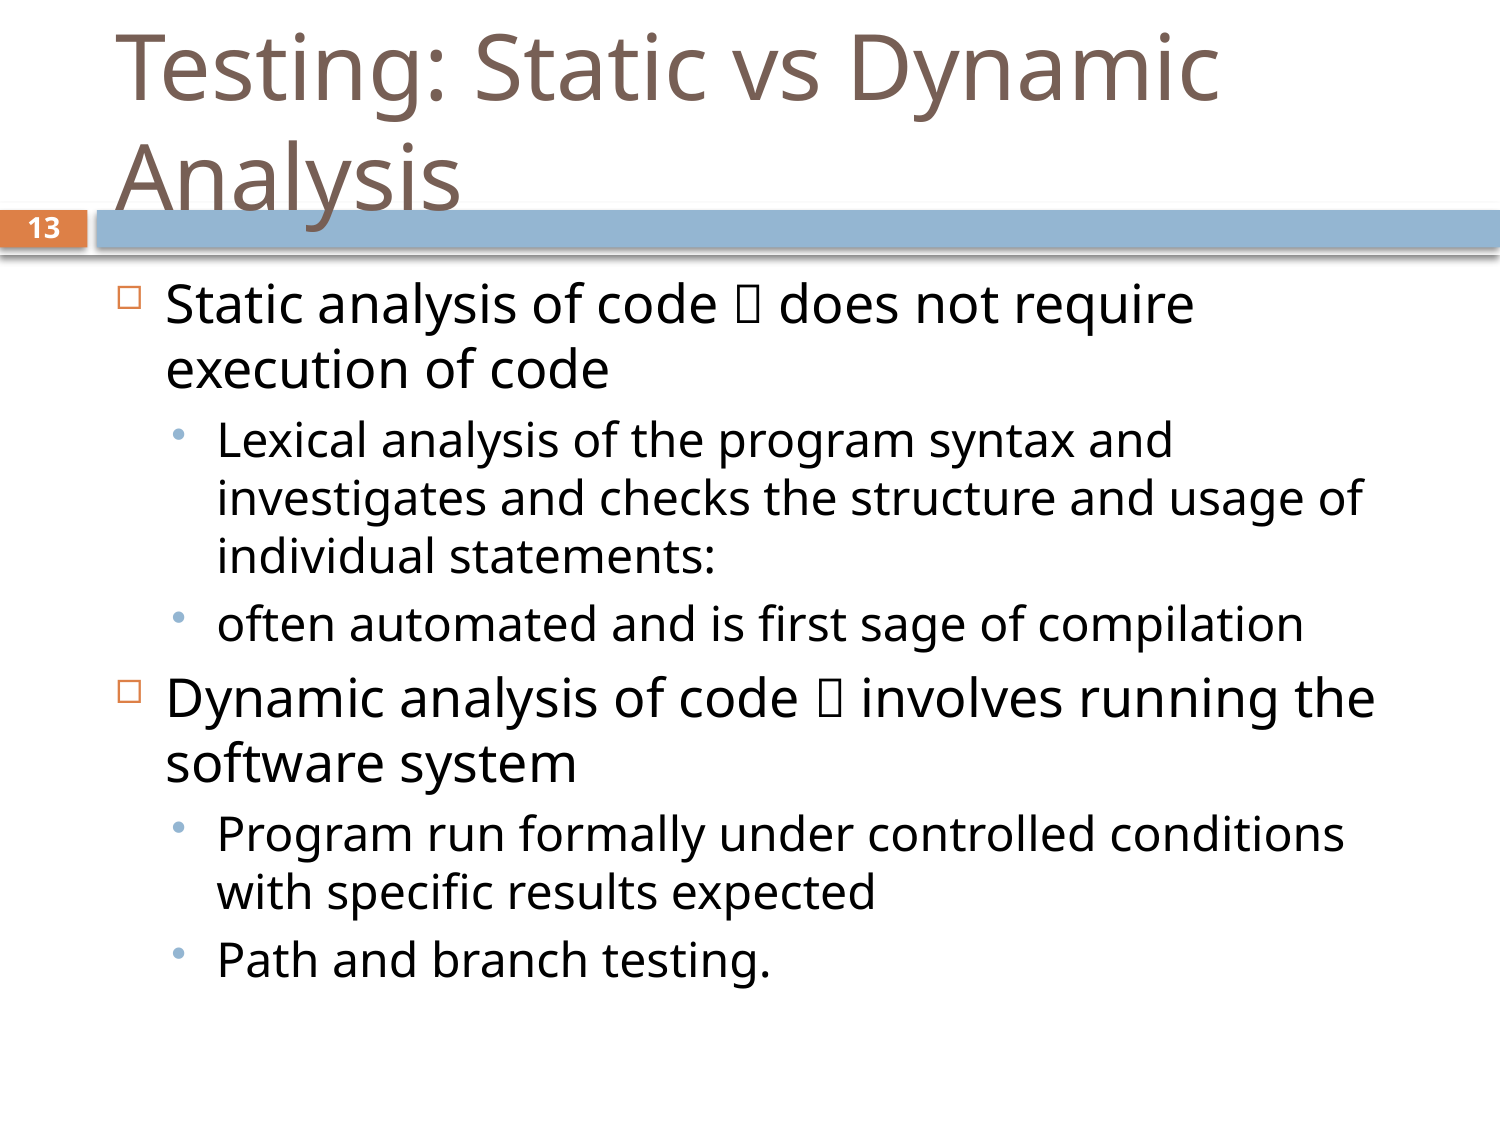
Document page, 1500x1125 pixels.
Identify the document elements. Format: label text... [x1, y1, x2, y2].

title Testing: Static vs Dynamic Analysis [100, 37, 1438, 200]
list Static analysis of code  does not require execution of code Lexical analysis of the program syntax and investigates and checks the structure and usage of individual statements: often automated and is first sage of compilation Dynamic analysis of code  involves running the software system Program run formally under controlled conditions with specific results expected Path and branch testing. [100, 262, 1438, 1000]
slide_number 13 [0, 208, 88, 249]
